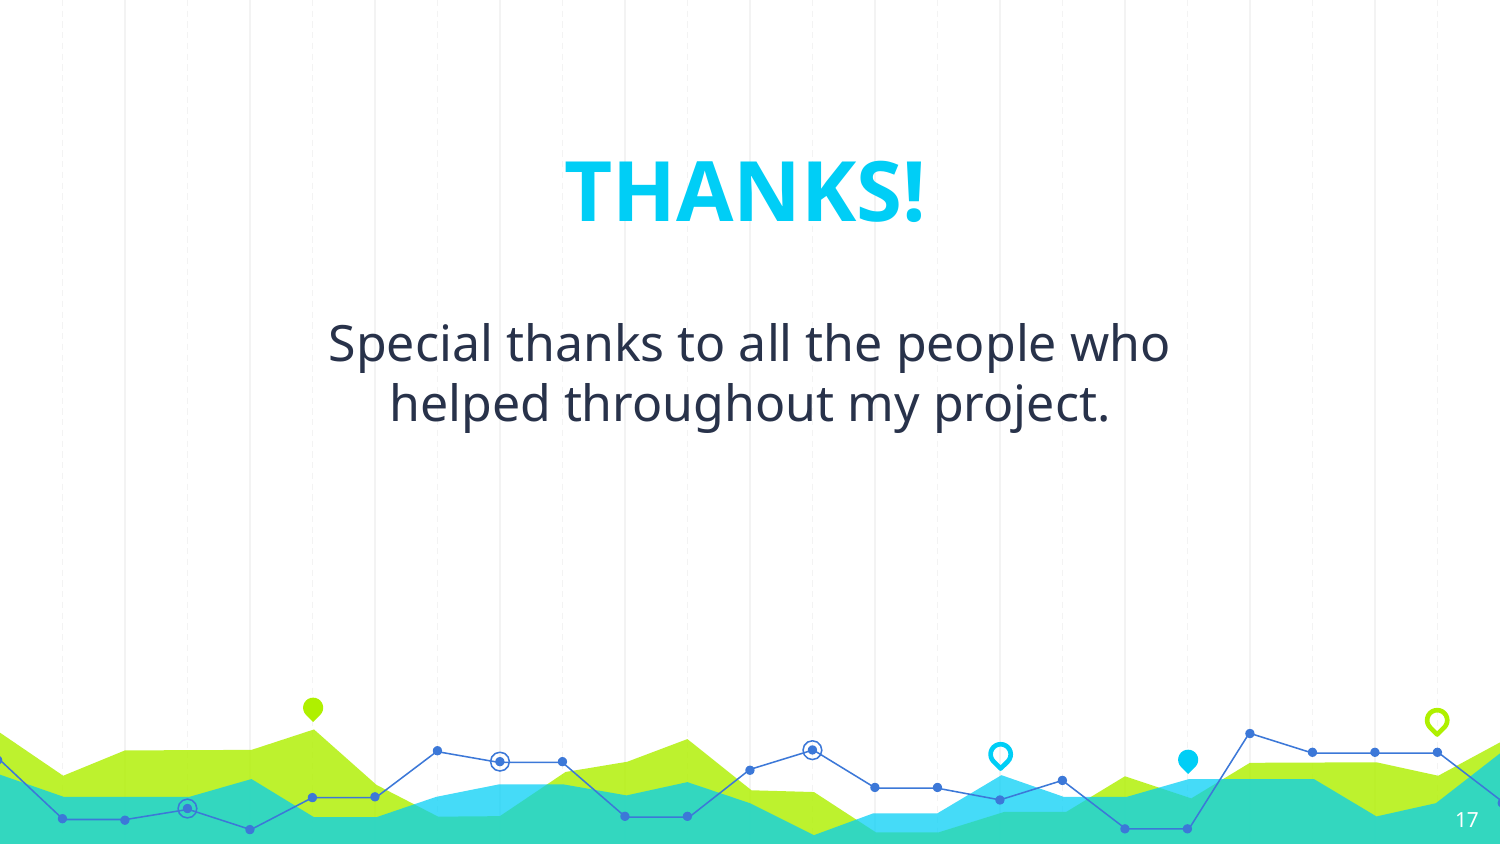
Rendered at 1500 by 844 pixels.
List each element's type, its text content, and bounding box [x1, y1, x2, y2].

title THANKS! [171, 136, 1320, 254]
list Special thanks to all the people who helped throughout my project. [263, 296, 1237, 612]
slide_number 17 [1403, 791, 1494, 844]
